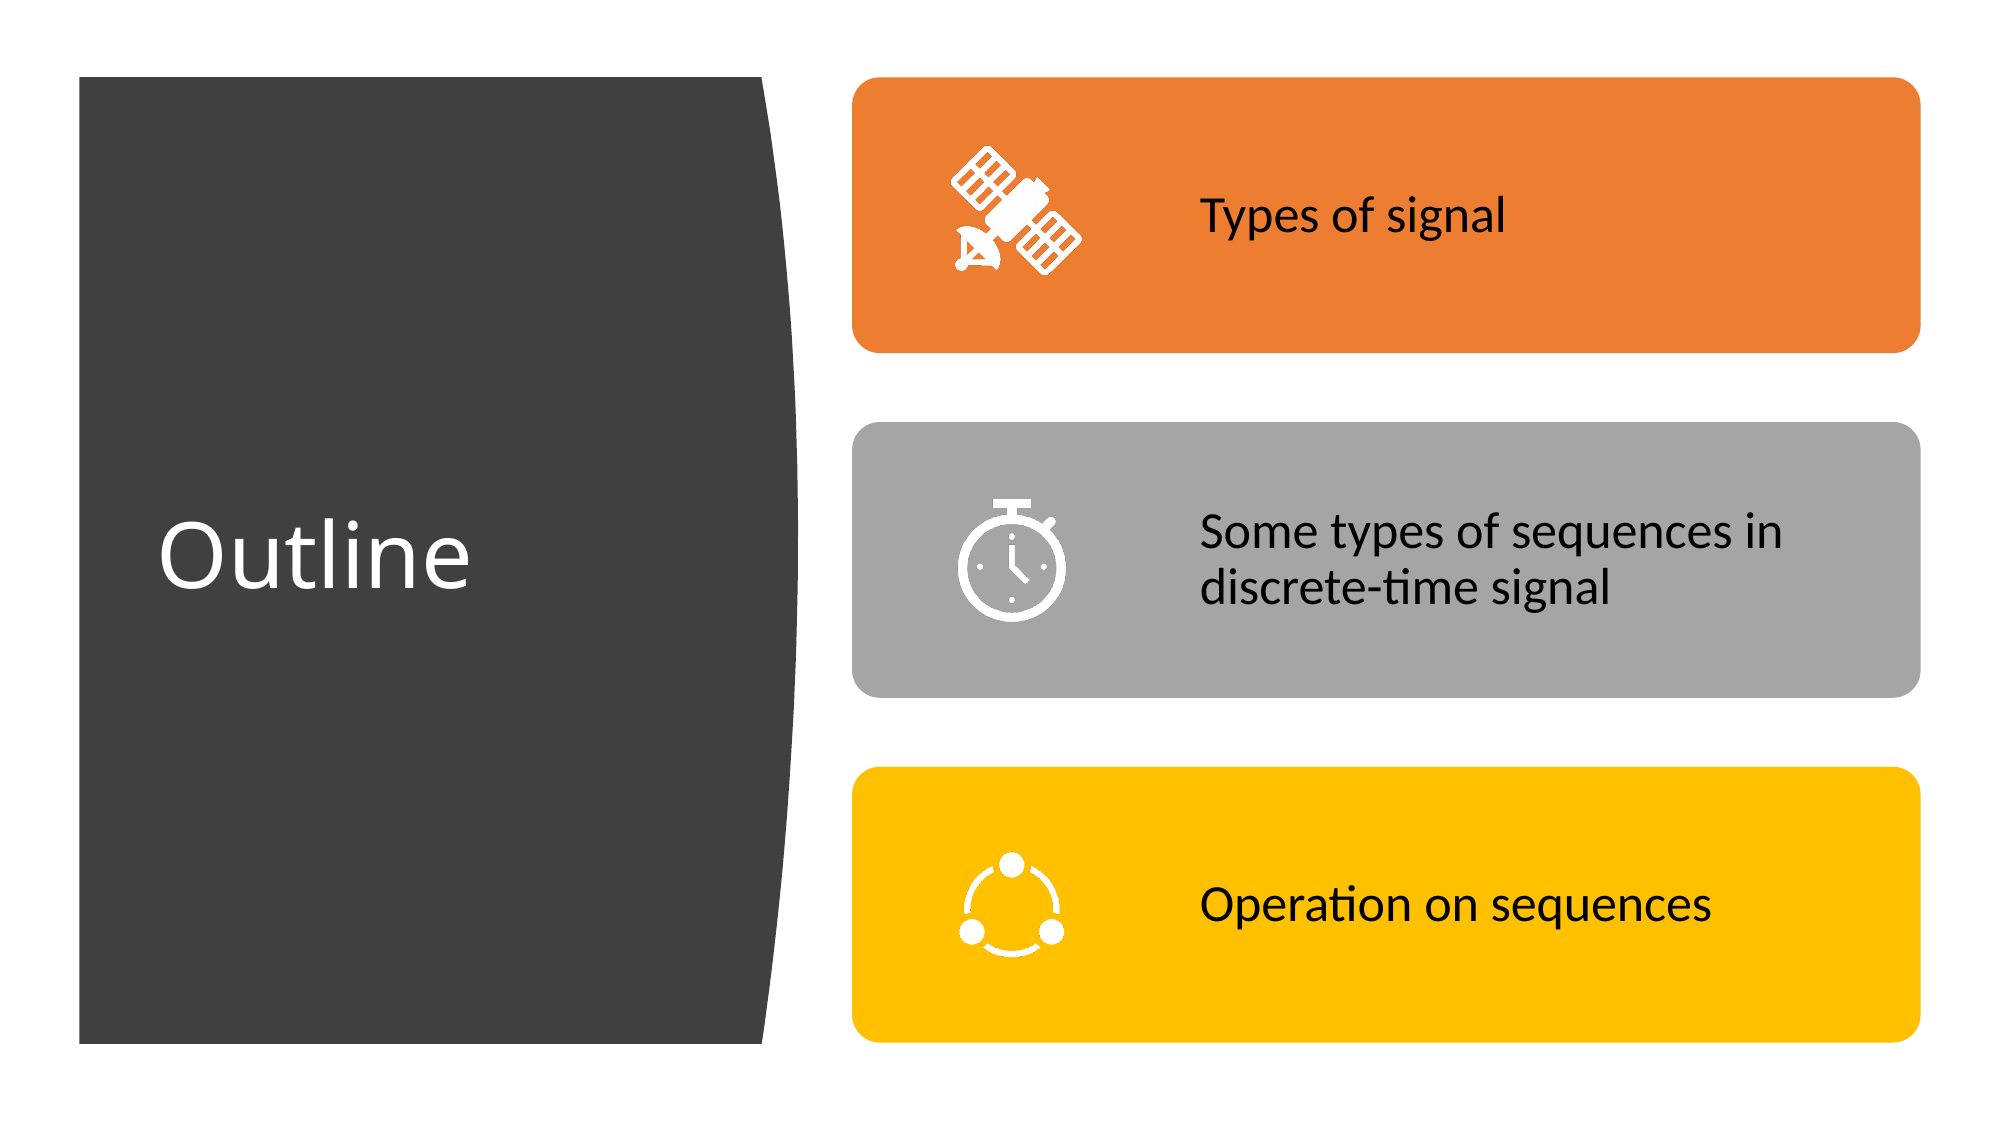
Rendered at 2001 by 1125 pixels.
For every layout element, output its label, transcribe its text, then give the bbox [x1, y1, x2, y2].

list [852, 77, 1921, 1043]
title Outline [141, 166, 702, 953]
text_box [78, 76, 800, 1045]
